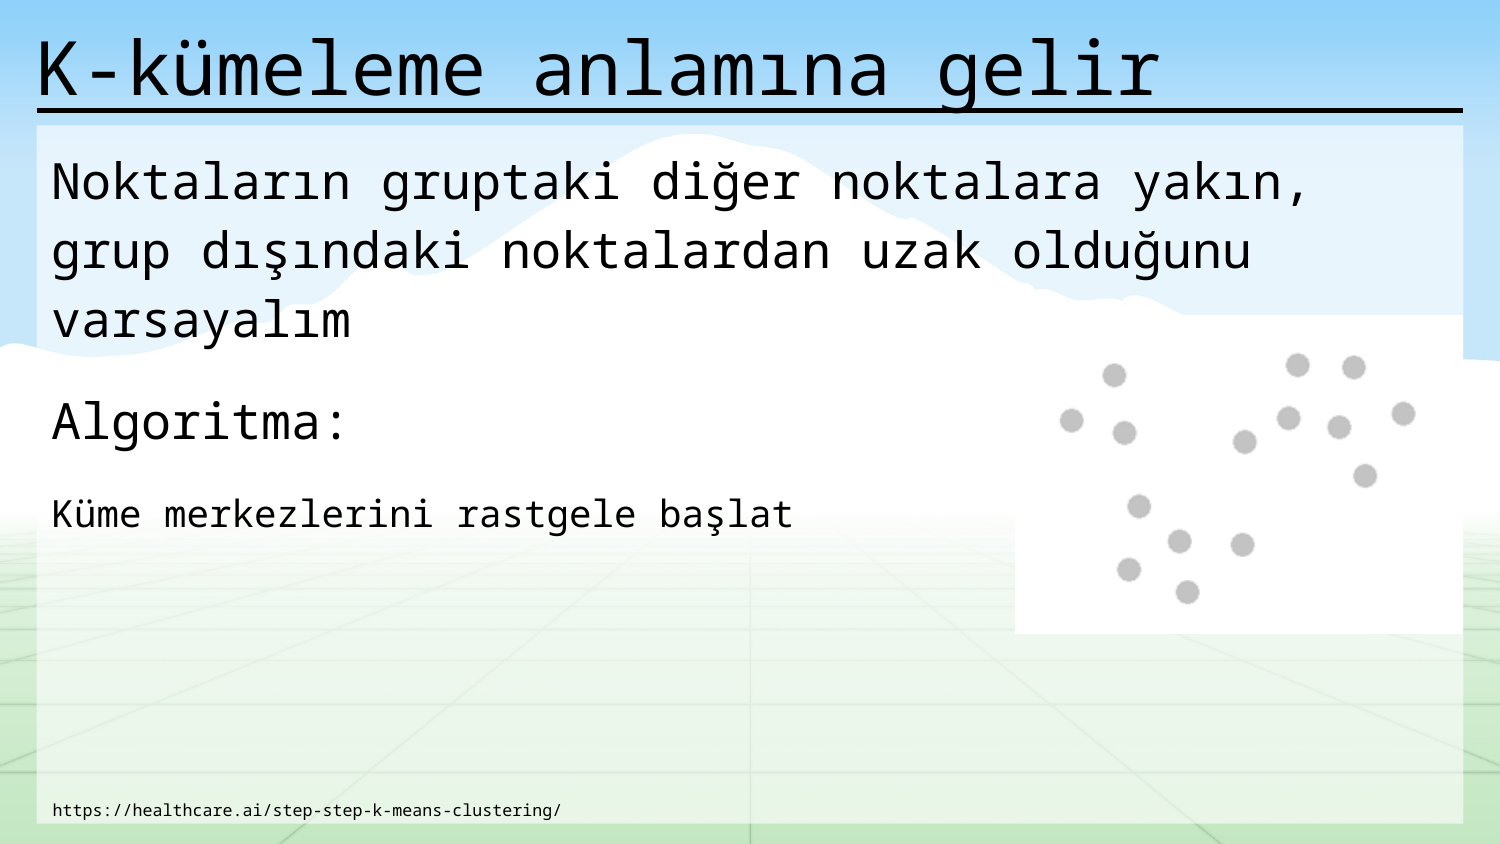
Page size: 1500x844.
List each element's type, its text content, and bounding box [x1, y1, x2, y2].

title K-kümeleme anlamına gelir [20, 31, 1479, 126]
picture [0, 0, 1500, 844]
list Noktaların gruptaki diğer noktalara yakın, grup dışındaki noktalardan uzak olduğunu varsayalım Algoritma: Küme merkezlerini rastgele başlat [36, 125, 1464, 824]
title https://healthcare.ai/step-step-k-means-clustering/ [37, 785, 1463, 824]
